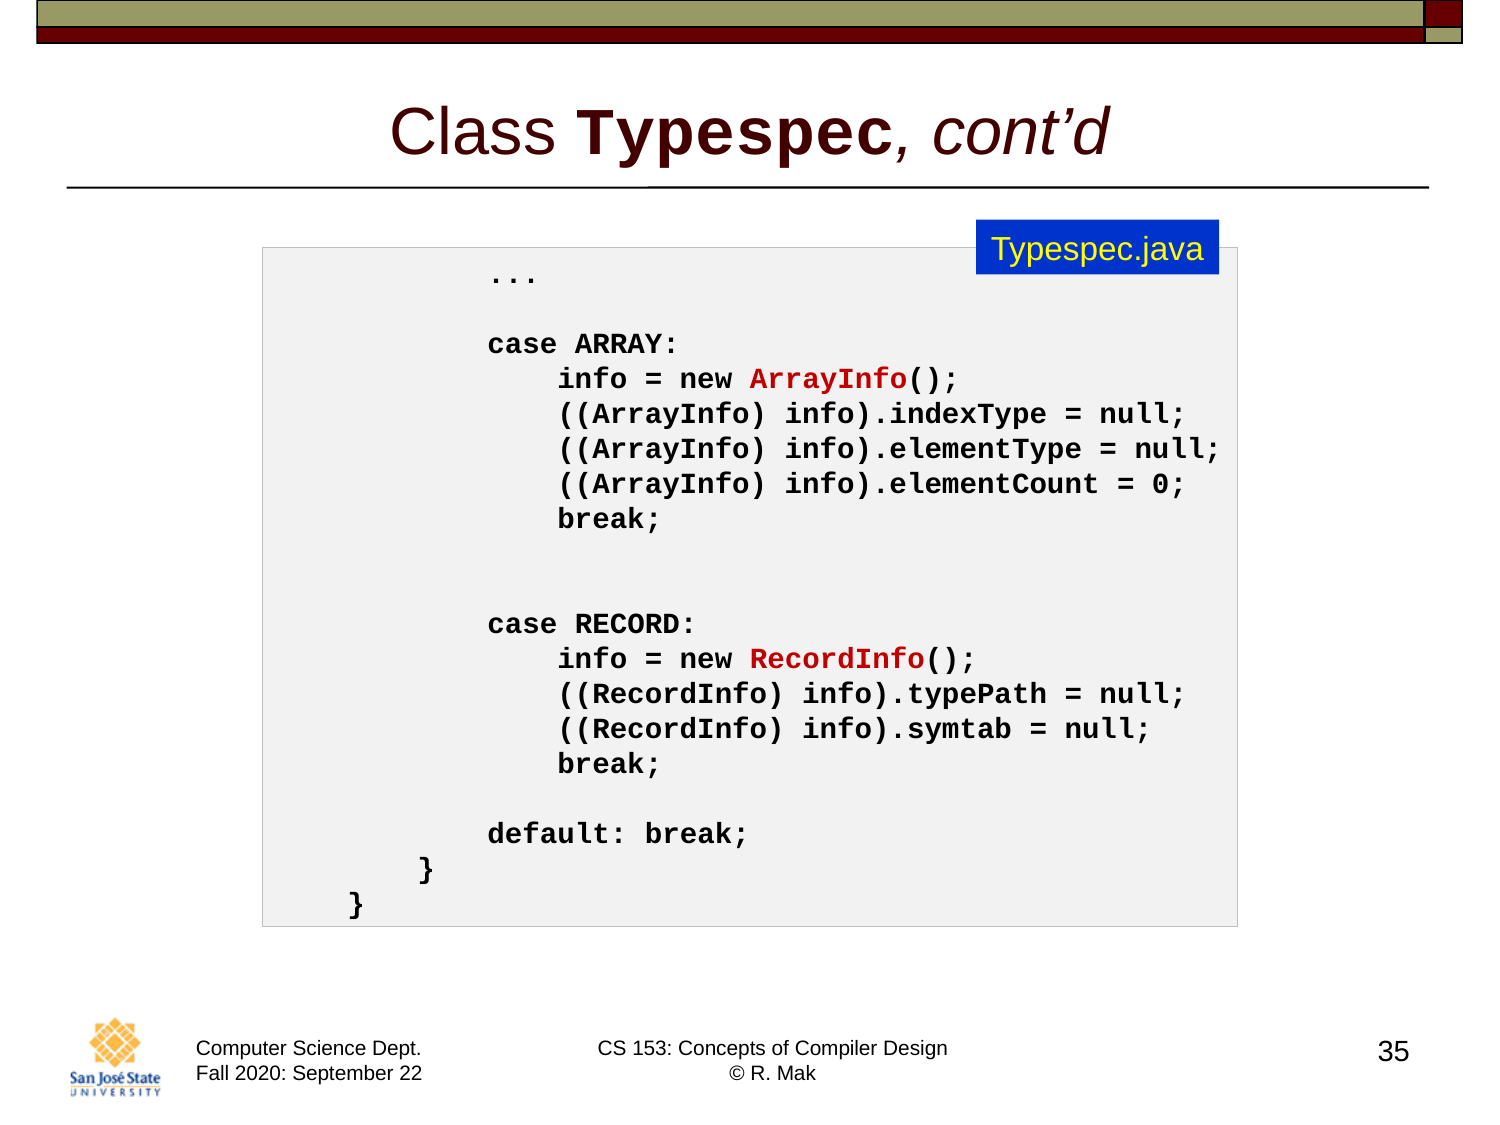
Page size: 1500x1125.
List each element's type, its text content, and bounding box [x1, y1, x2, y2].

text_box Typespec.java [976, 219, 1220, 275]
picture [60, 1012, 166, 1112]
title Class Typespec, cont’d [75, 67, 1425, 175]
slide_number 35 [1320, 1025, 1425, 1100]
text_box ... case ARRAY: info = new ArrayInfo(); ((ArrayInfo) info).indexType = null; ((ArrayInfo) info).elementType = null; ((ArrayInfo) info).elementCount = 0; break; case RECORD: info = new RecordInfo(); ((RecordInfo) info).typePath = null; ((RecordInfo) info).symtab = null; break; default: break; } } [262, 247, 1238, 927]
